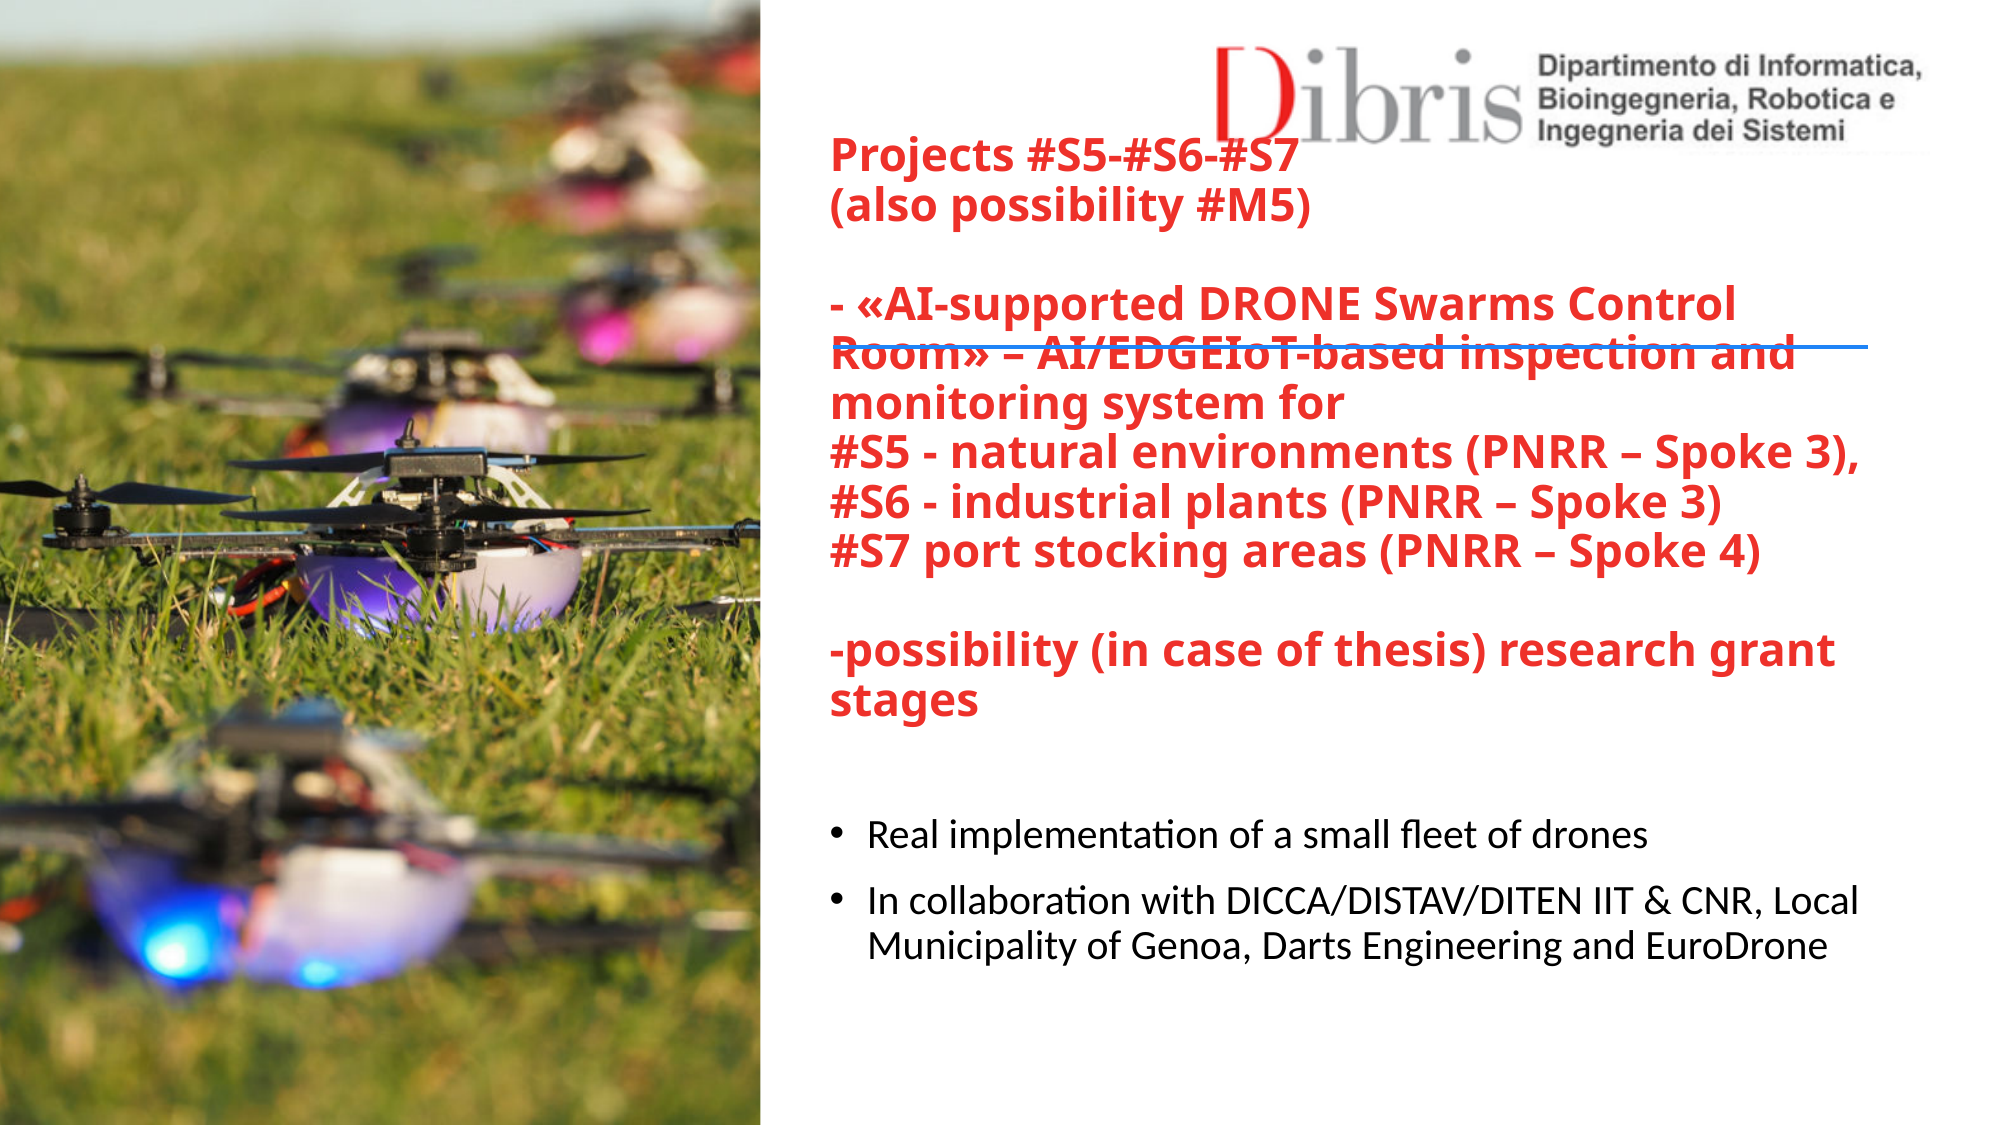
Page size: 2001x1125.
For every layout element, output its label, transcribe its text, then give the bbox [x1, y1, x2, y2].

title Projects #S5-#S6-#S7 (also possibility #M5) - «AI-supported DRONE Swarms Control Room» – AI/EDGEIoT-based inspection and monitoring system for #S5 - natural environments (PNRR – Spoke 3), #S6 - industrial plants (PNRR – Spoke 3) #S7 port stocking areas (PNRR – Spoke 4) -possibility (in case of thesis) research grant stages [814, 103, 1895, 733]
list Real implementation of a small fleet of drones In collaboration with DICCA/DISTAV/DITEN IIT & CNR, Local Municipality of Genoa, Darts Engineering and EuroDrone [814, 733, 1895, 1021]
picture [0, 0, 1930, 1125]
